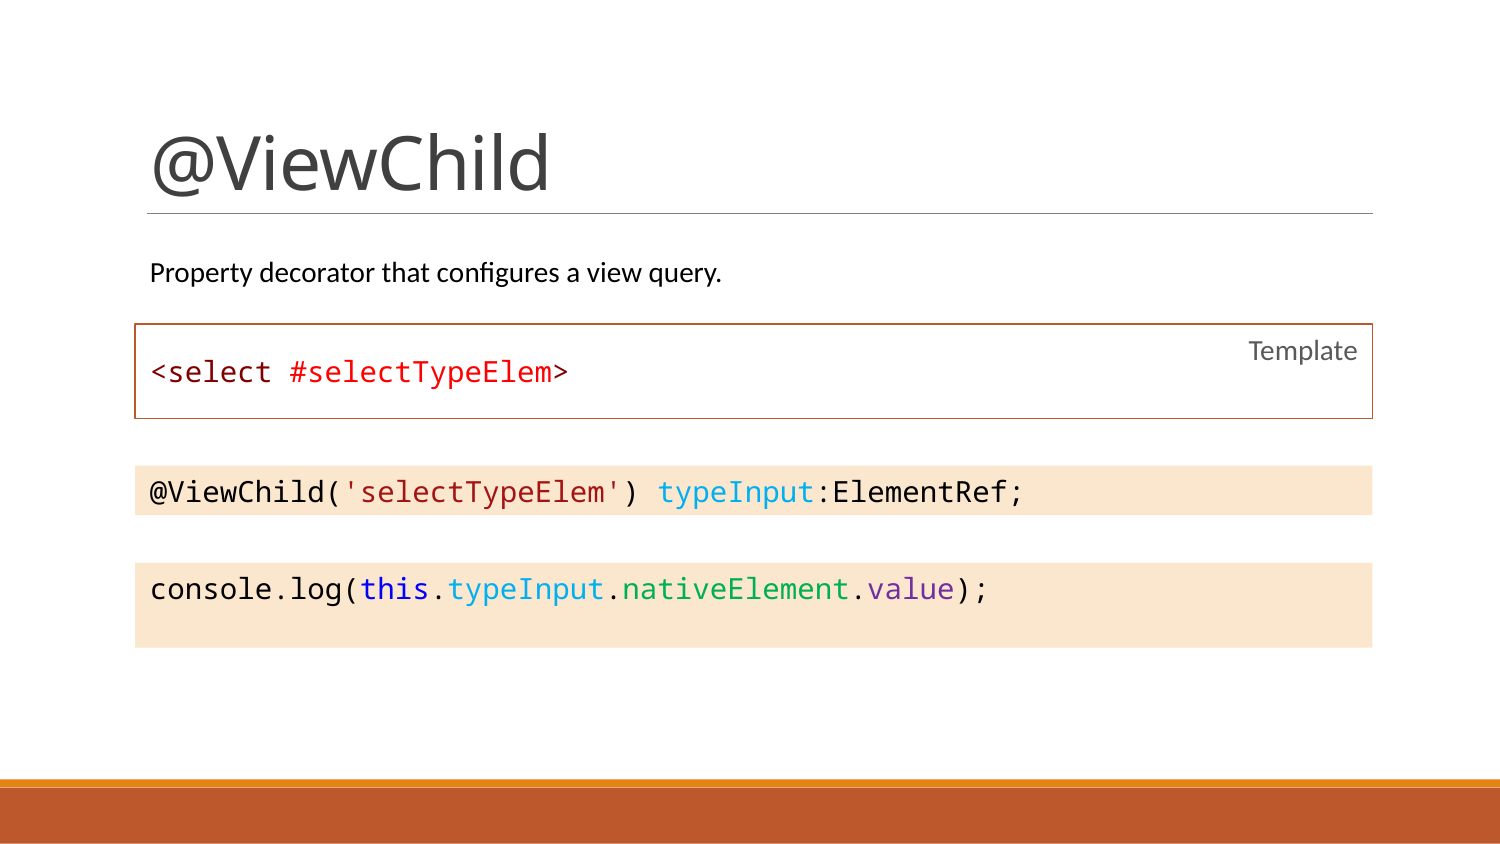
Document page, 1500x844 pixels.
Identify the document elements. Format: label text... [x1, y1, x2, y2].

text_box console.log(this.typeInput.nativeElement.value); [135, 562, 1373, 648]
text_box Template [135, 323, 1373, 419]
title @ViewChild [135, 35, 1373, 214]
text_box <select #selectTypeElem> [134, 346, 885, 396]
text_box Property decorator that configures a view query. [135, 243, 1373, 296]
text_box @ViewChild('selectTypeElem') typeInput:ElementRef; [135, 465, 1373, 516]
